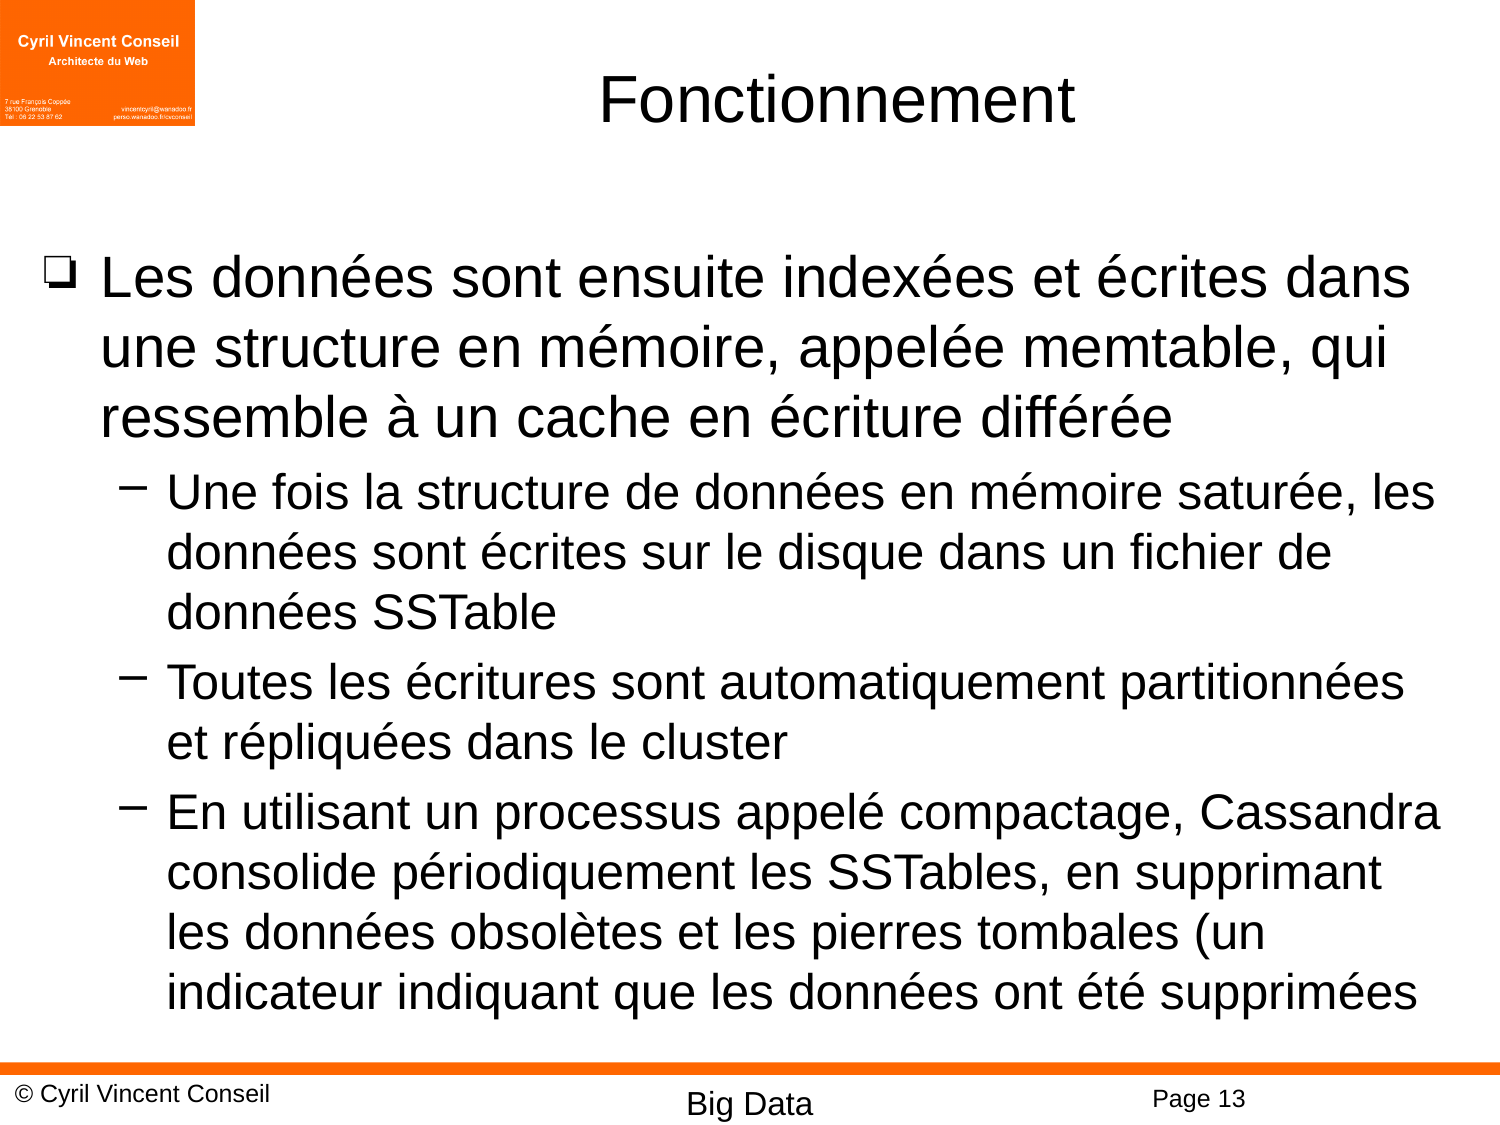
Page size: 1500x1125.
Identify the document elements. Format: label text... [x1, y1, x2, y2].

list Les données sont ensuite indexées et écrites dans une structure en mémoire, appelée memtable, qui ressemble à un cache en écriture différée Une fois la structure de données en mémoire saturée, les données sont écrites sur le disque dans un fichier de données SSTable Toutes les écritures sont automatiquement partitionnées et répliquées dans le cluster En utilisant un processus appelé compactage, Cassandra consolide périodiquement les SSTables, en supprimant les données obsolètes et les pierres tombales (un indicateur indiquant que les données ont été supprimées [29, 231, 1468, 1059]
title Fonctionnement [194, 2, 1480, 190]
picture [0, 0, 195, 126]
